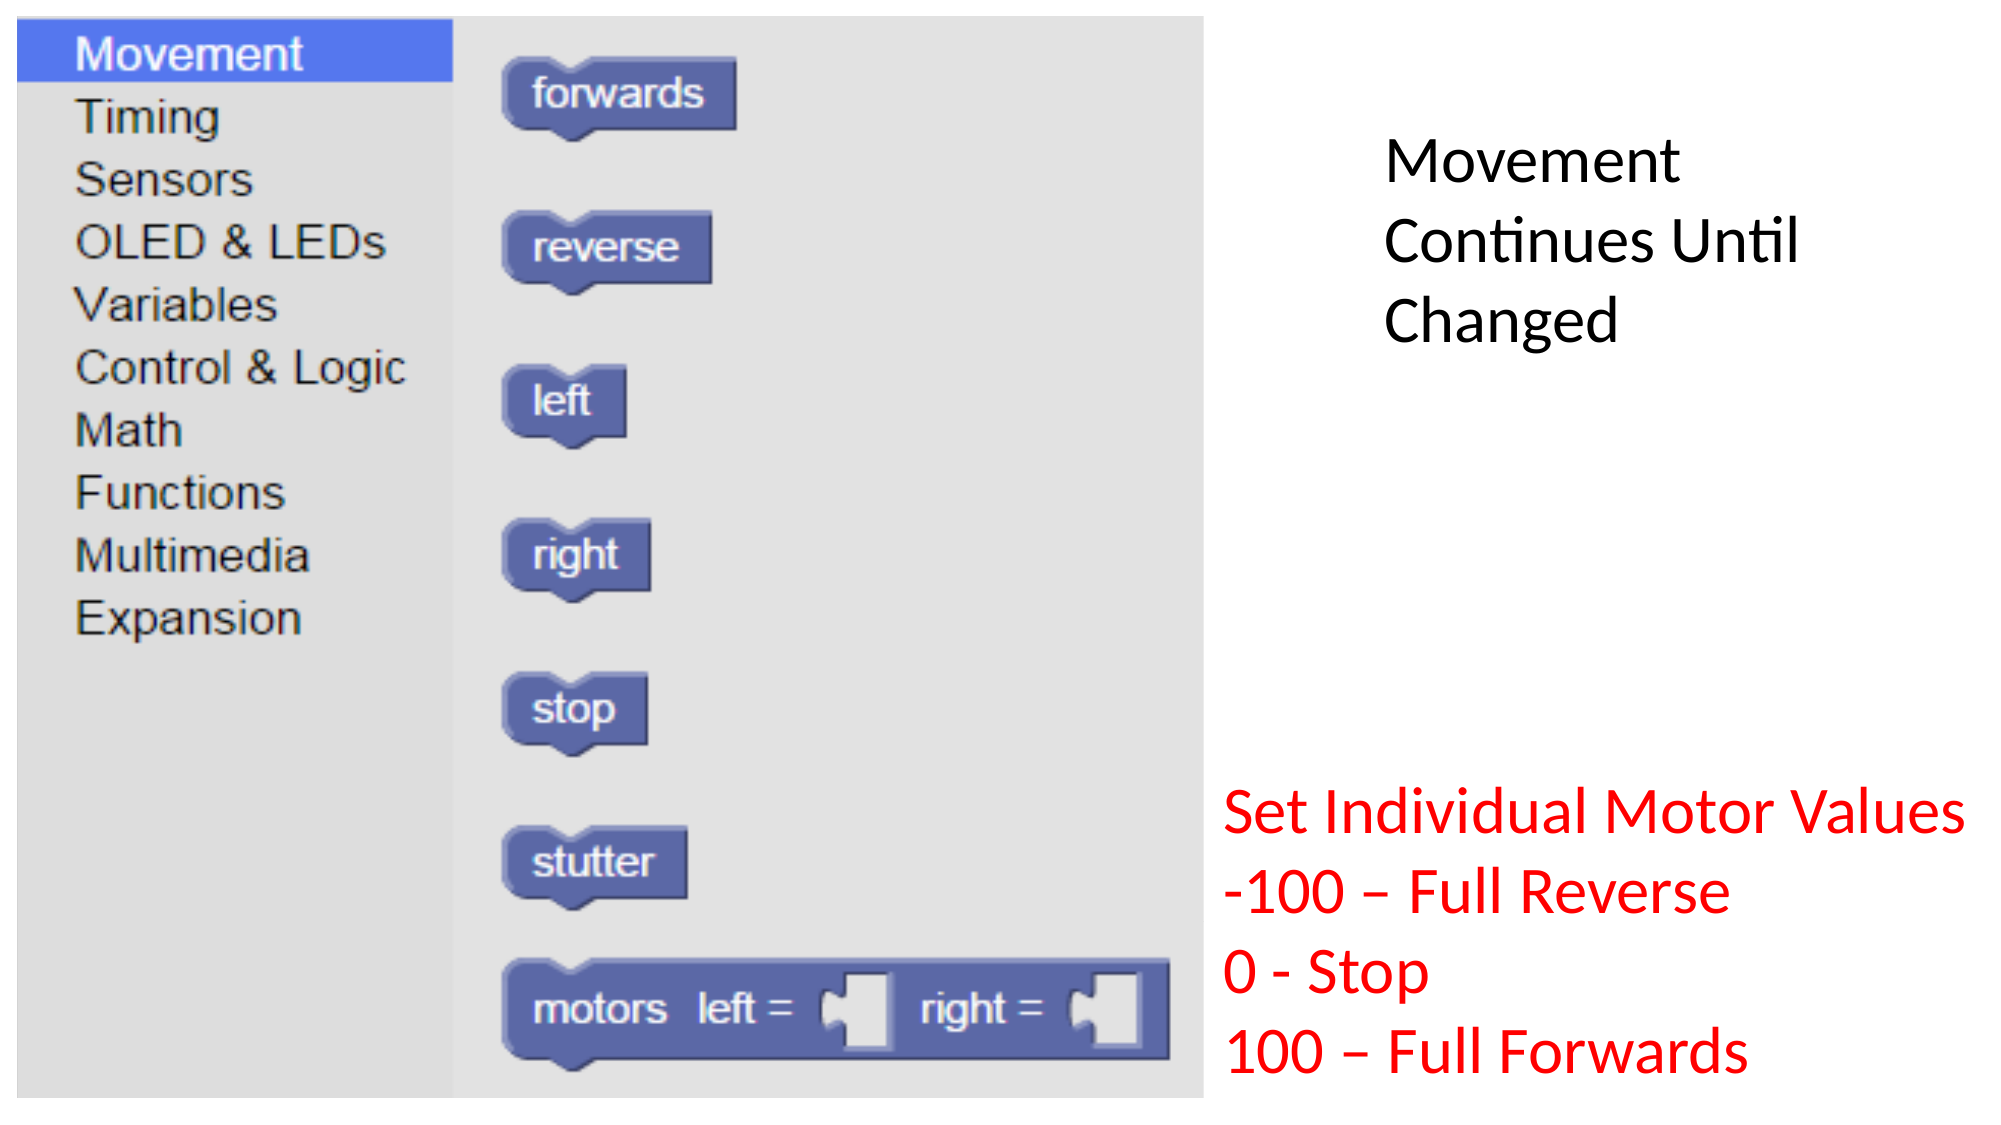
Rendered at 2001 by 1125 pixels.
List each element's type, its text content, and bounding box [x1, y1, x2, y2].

text_box Set Individual Motor Values -100 – Full Reverse 0 - Stop 100 – Full Forwards [1208, 759, 1982, 1094]
text_box Movement Continues Until Changed [1369, 108, 1888, 363]
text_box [17, 16, 1204, 1098]
